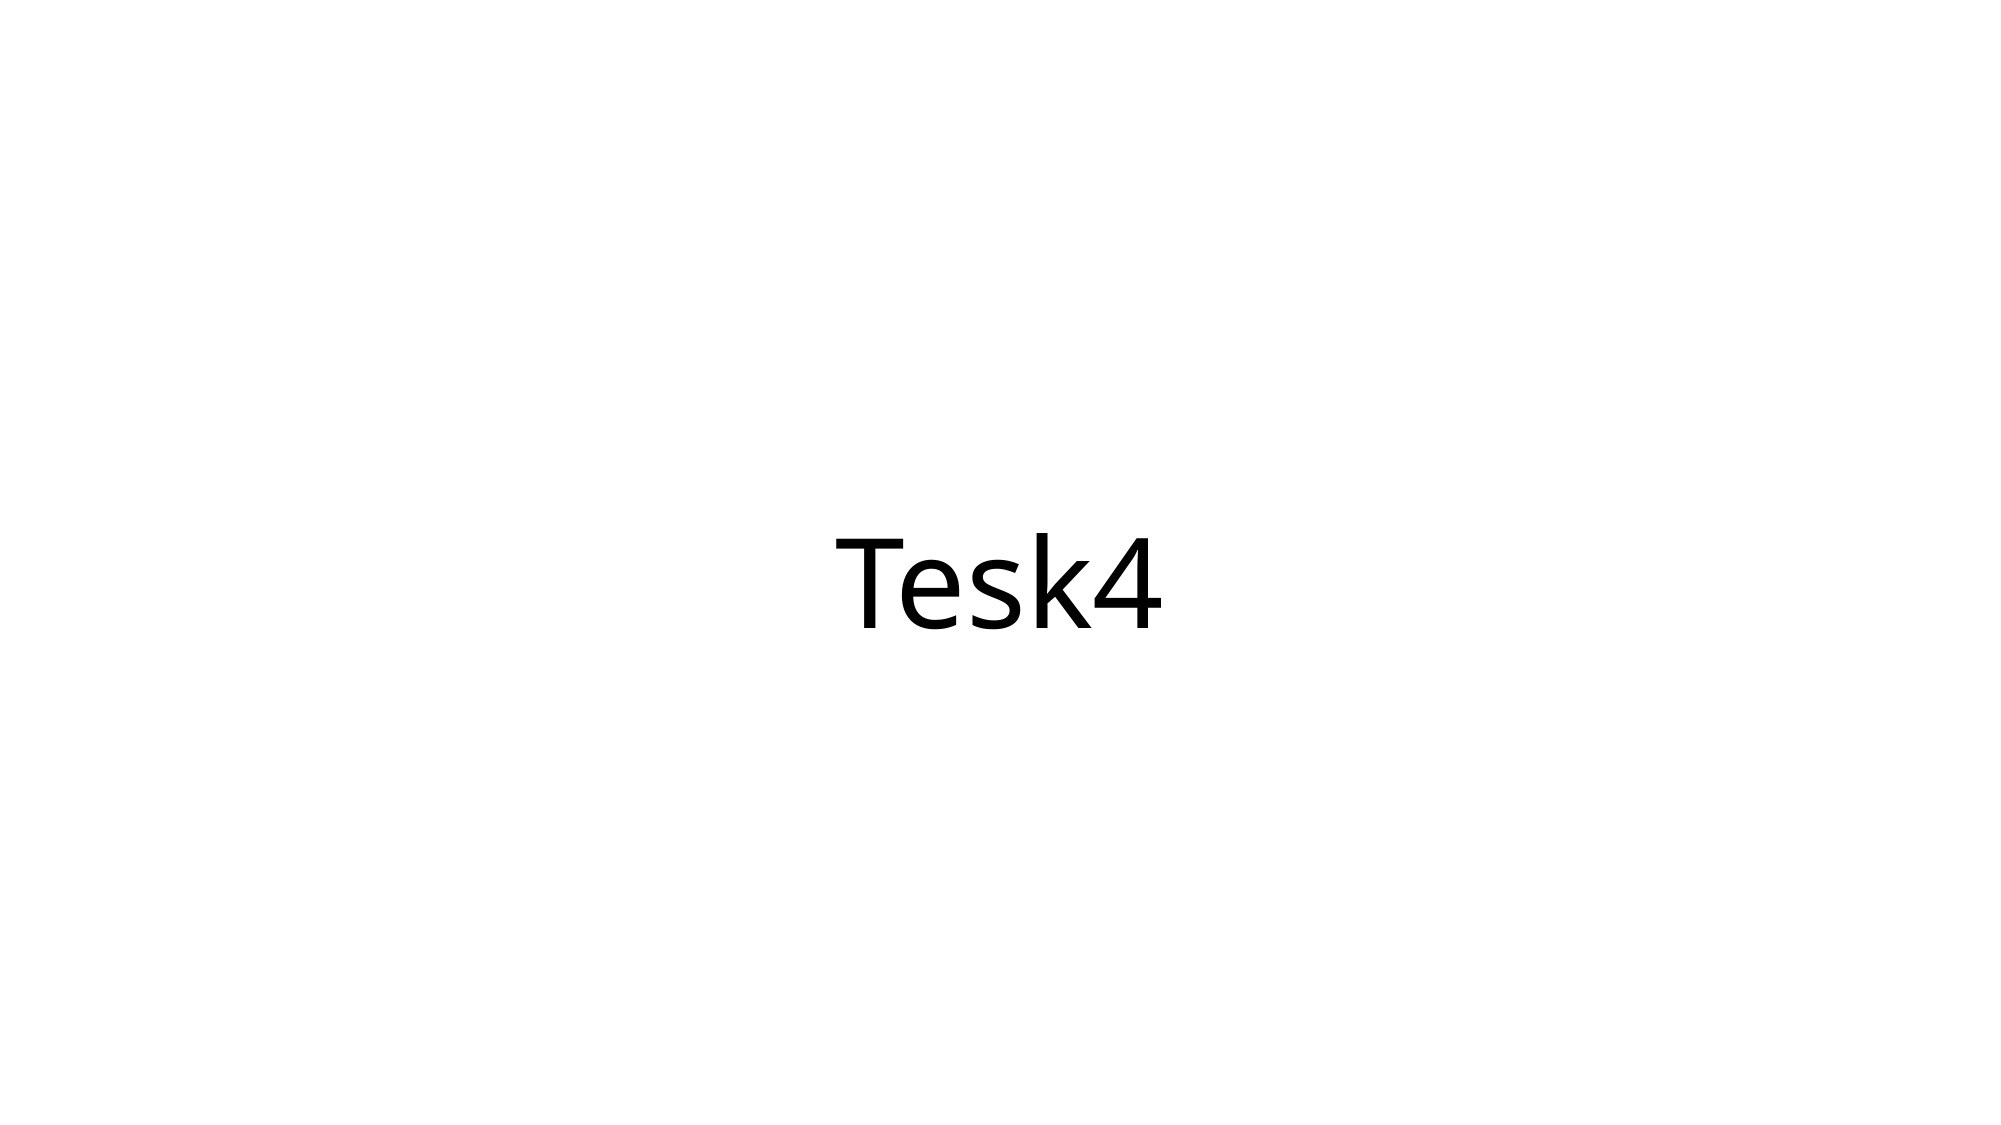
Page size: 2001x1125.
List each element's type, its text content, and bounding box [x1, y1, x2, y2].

title Tesk4 [249, 473, 1750, 664]
